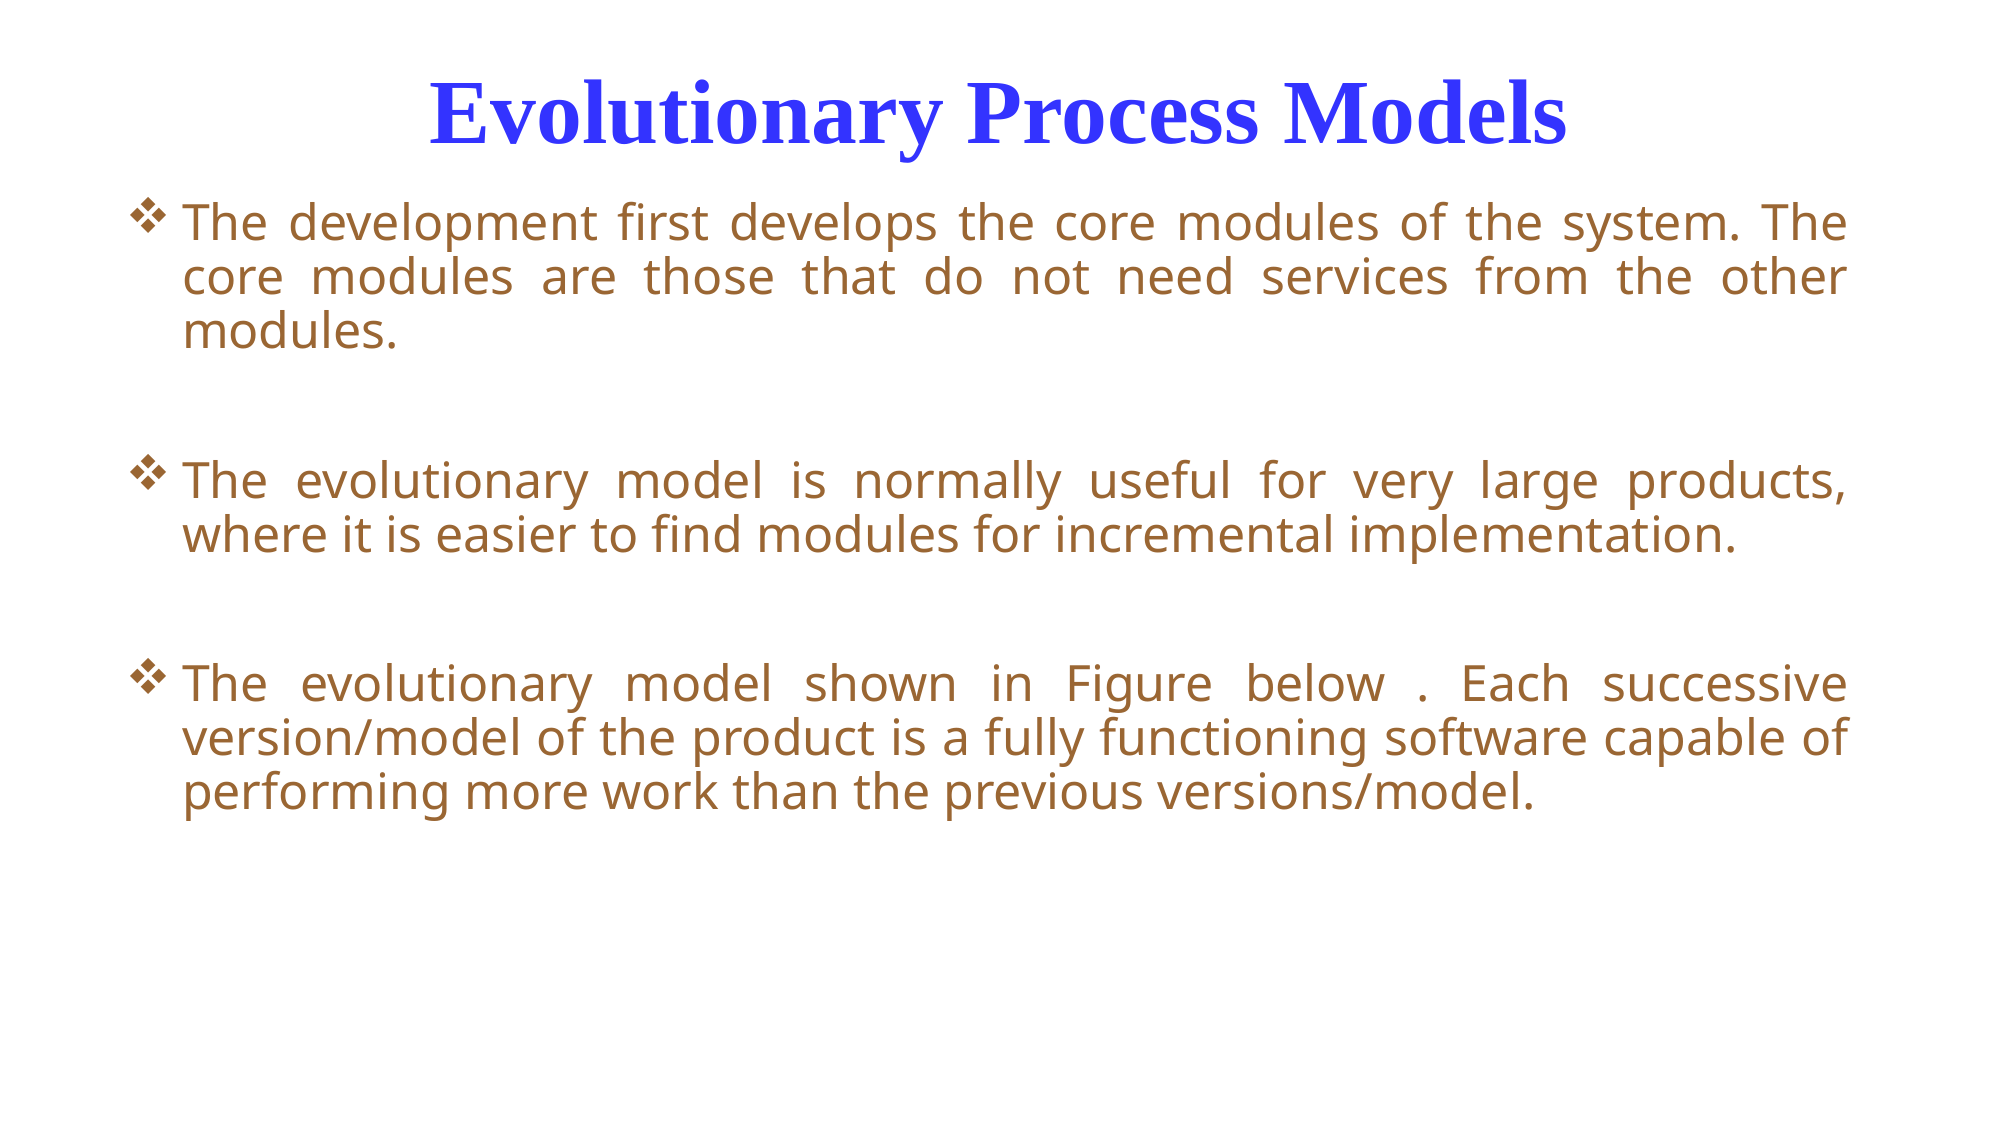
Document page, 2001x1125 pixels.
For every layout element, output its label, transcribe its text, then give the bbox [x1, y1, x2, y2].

title Evolutionary Process Models [249, 27, 1750, 171]
subtitle The development first develops the core modules of the system. The core modules are those that do not need services from the other modules. The evolutionary model is normally useful for very large products, where it is easier to find modules for incremental implementation. The evolutionary model shown in Figure below . Each successive version/model of the product is a fully functioning software capable of performing more work than the previous versions/model. [110, 189, 1865, 1056]
